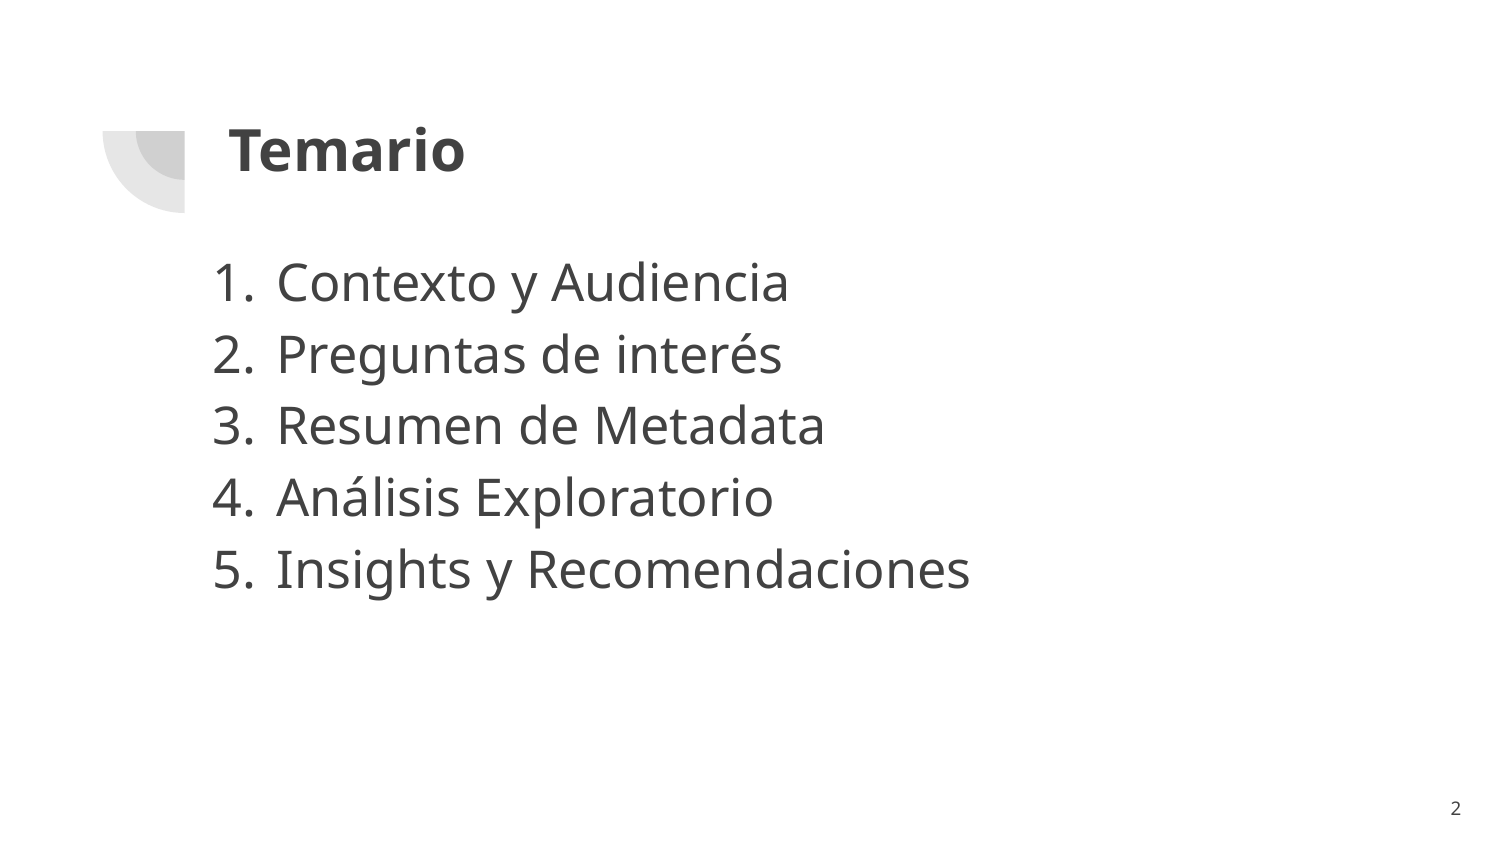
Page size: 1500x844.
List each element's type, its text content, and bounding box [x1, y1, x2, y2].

slide_number ‹#› [1386, 777, 1477, 842]
list Contexto y Audiencia Preguntas de interés Resumen de Metadata Análisis Exploratorio Insights y Recomendaciones [186, 225, 1368, 644]
title Temario [213, 98, 1368, 263]
